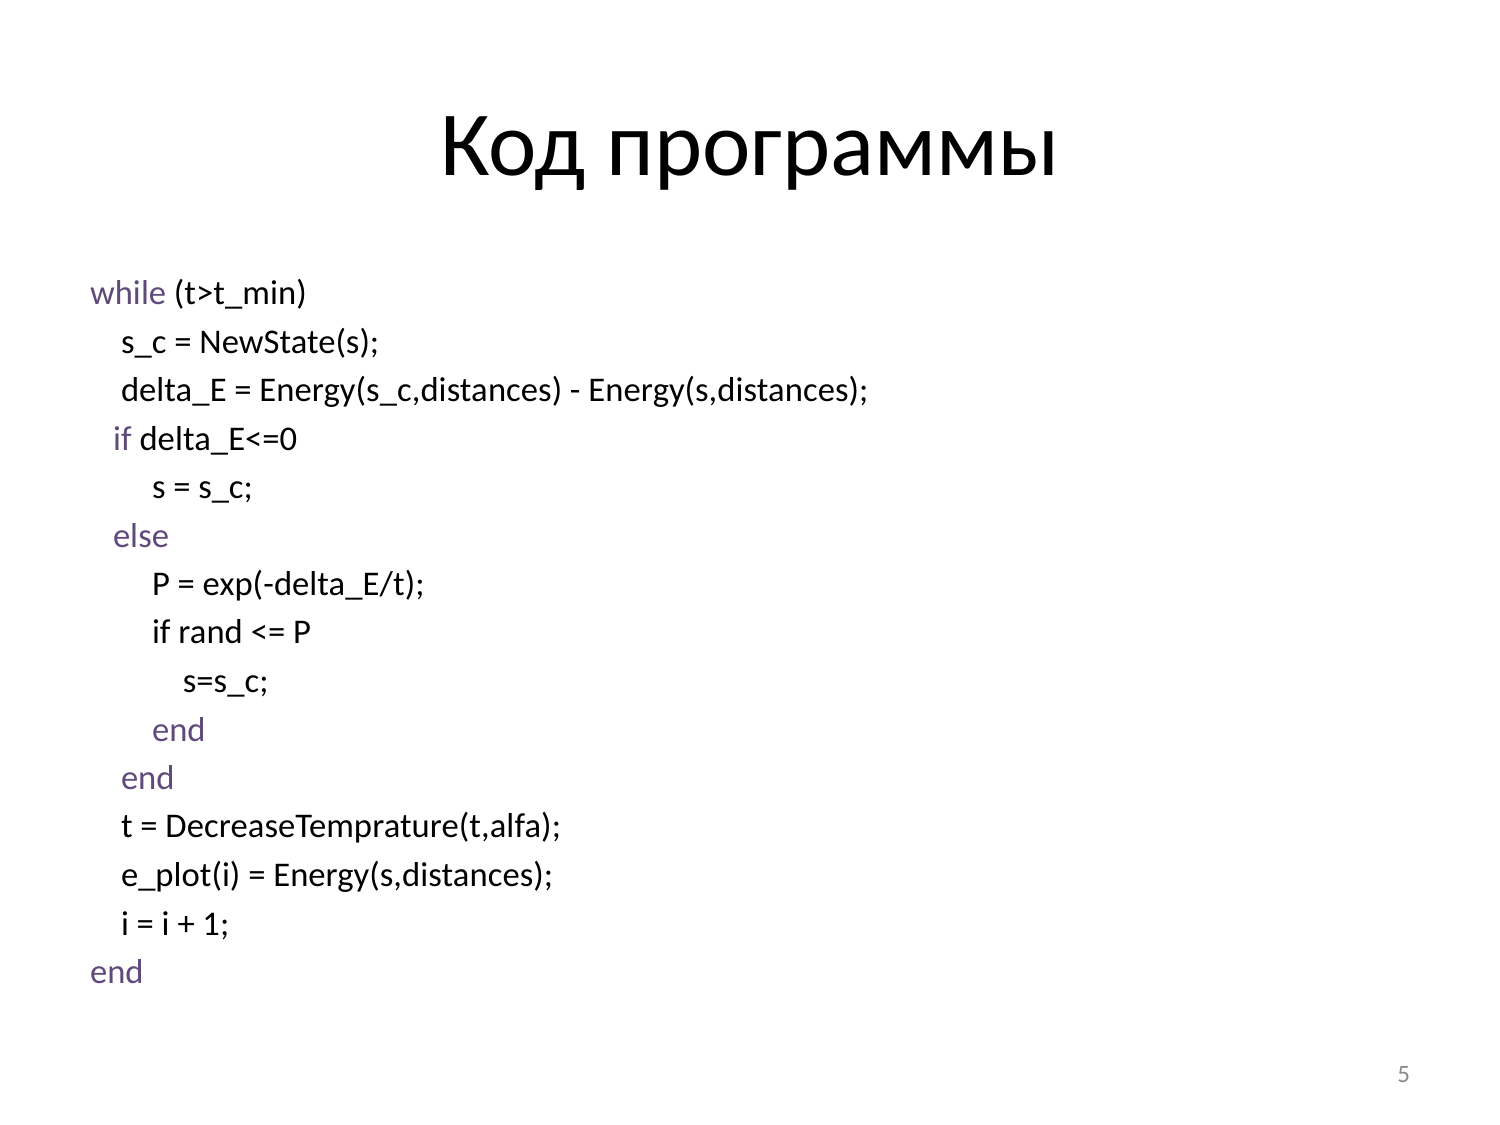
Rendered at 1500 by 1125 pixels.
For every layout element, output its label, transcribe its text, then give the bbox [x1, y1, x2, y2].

slide_number 5 [1074, 1042, 1425, 1103]
text_box [75, 253, 1437, 1013]
title Код программы [75, 45, 1425, 233]
